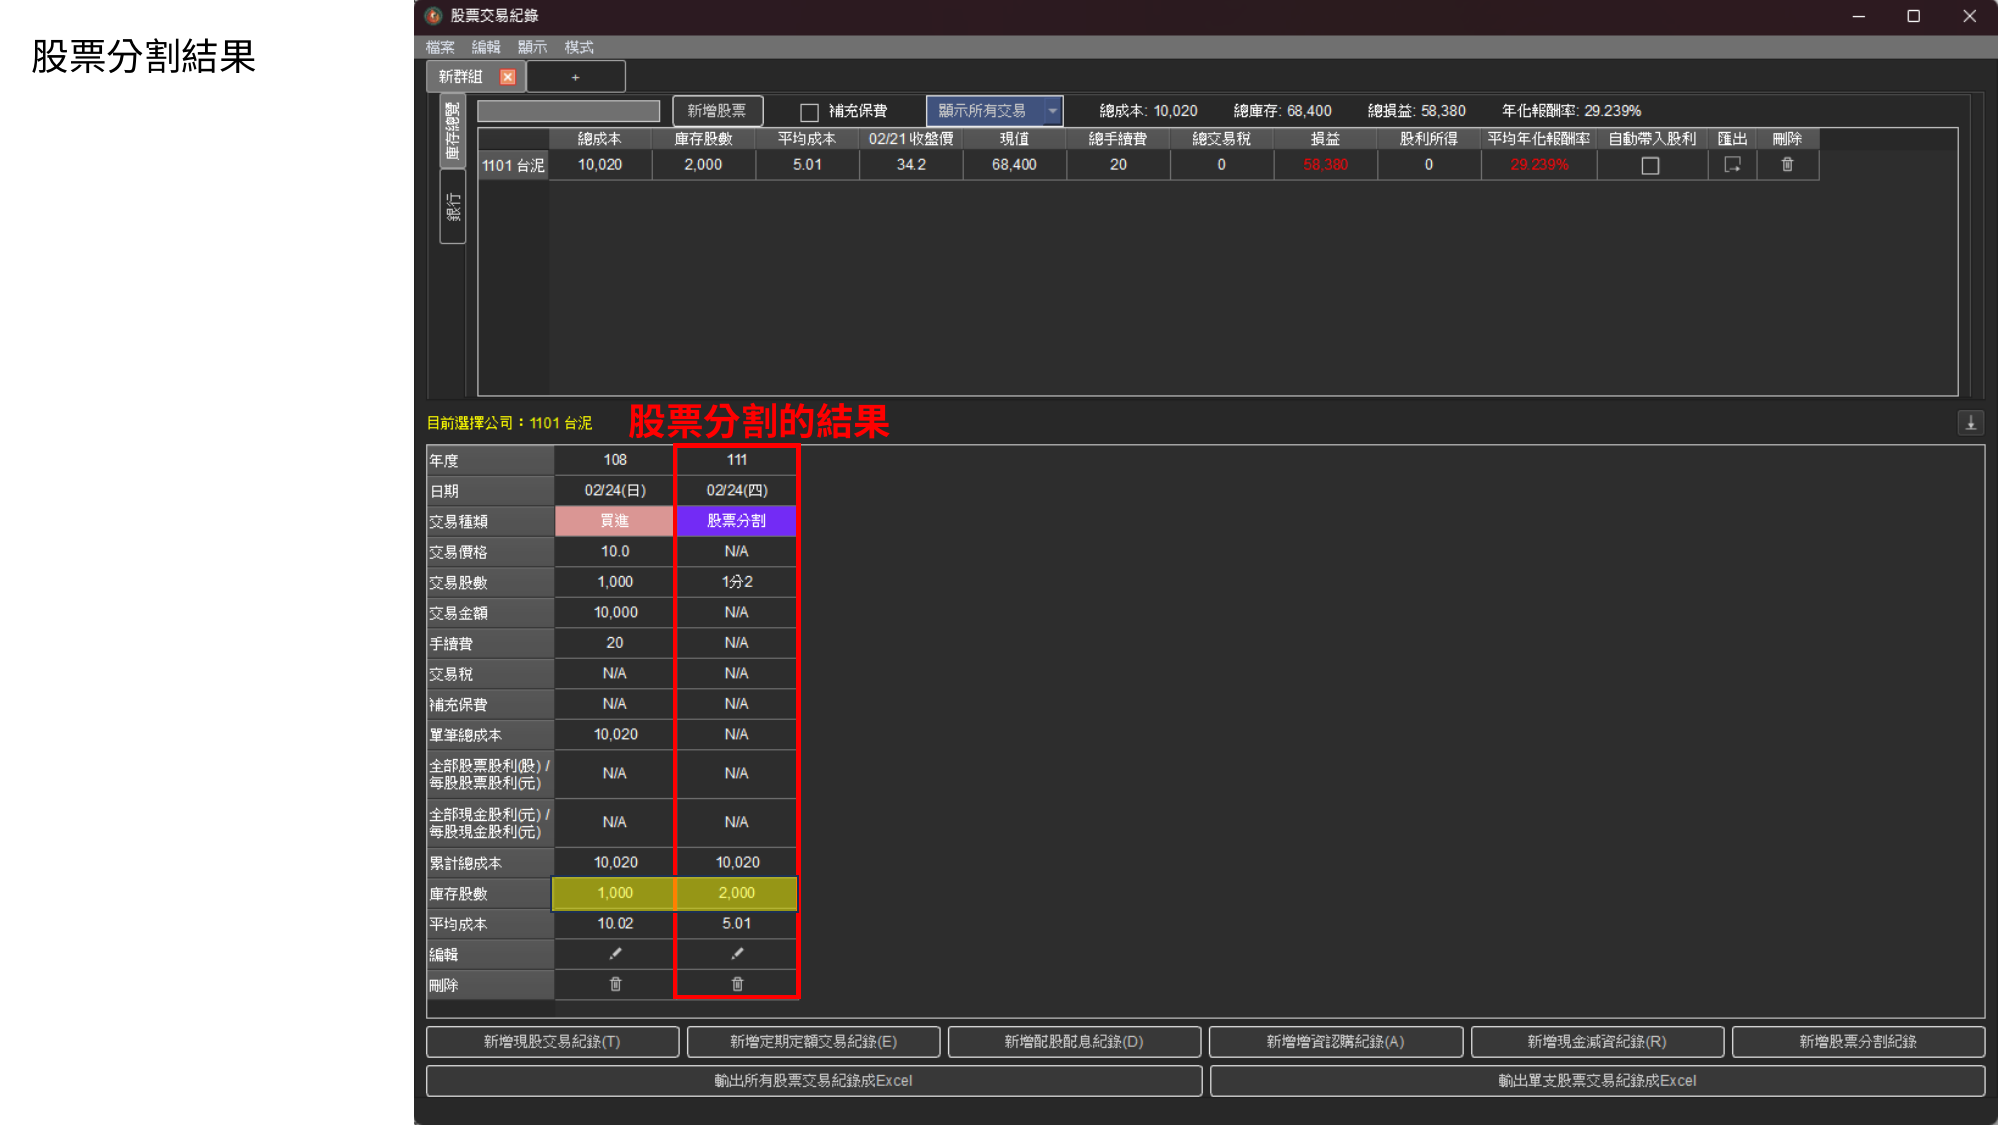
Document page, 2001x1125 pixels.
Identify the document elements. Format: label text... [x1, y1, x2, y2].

picture [414, 0, 1998, 1125]
text_box 股票分割結果 [17, 25, 282, 86]
